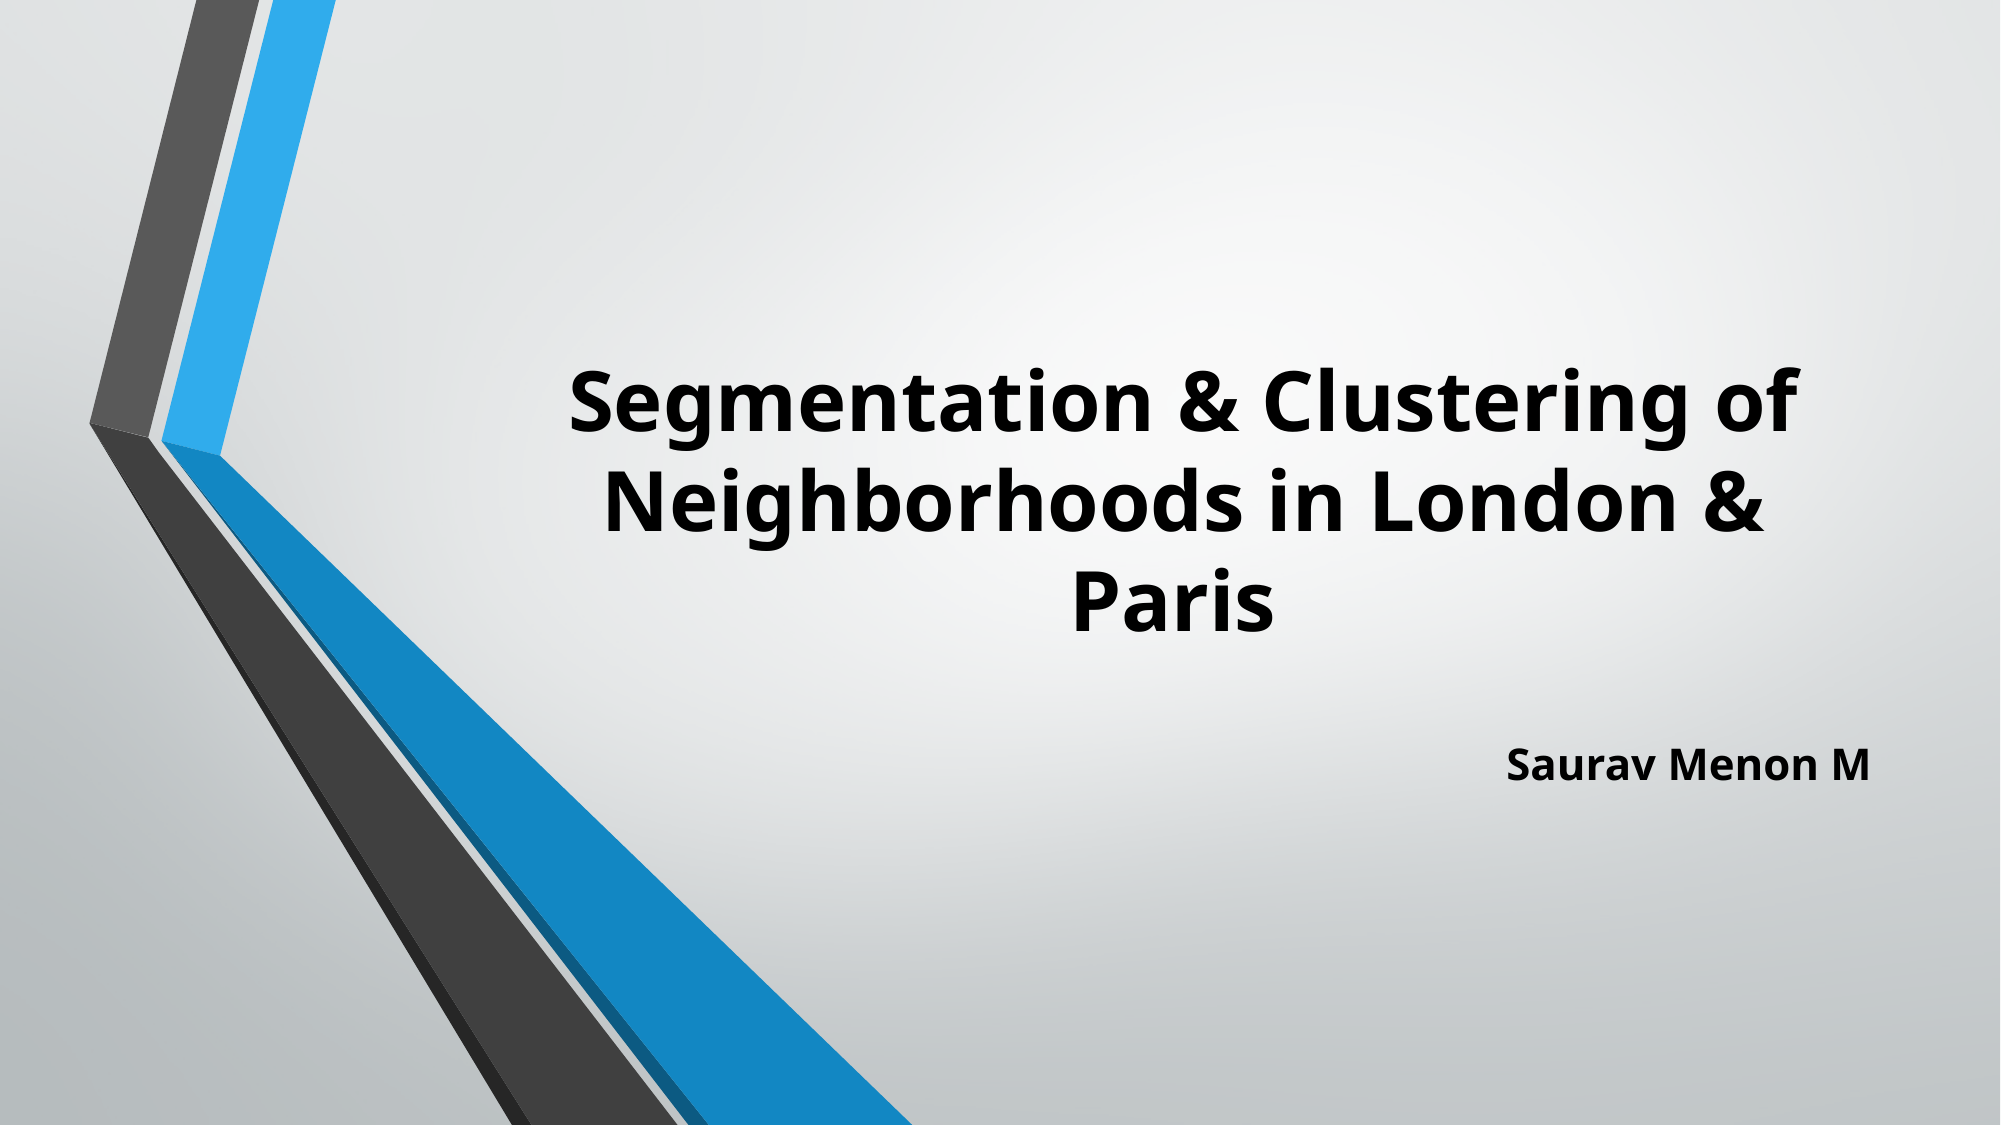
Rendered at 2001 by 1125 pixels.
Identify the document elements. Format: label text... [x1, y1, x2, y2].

title Segmentation & Clustering of Neighborhoods in London & Paris [480, 226, 1887, 656]
subtitle Saurav Menon M [740, 655, 1887, 884]
